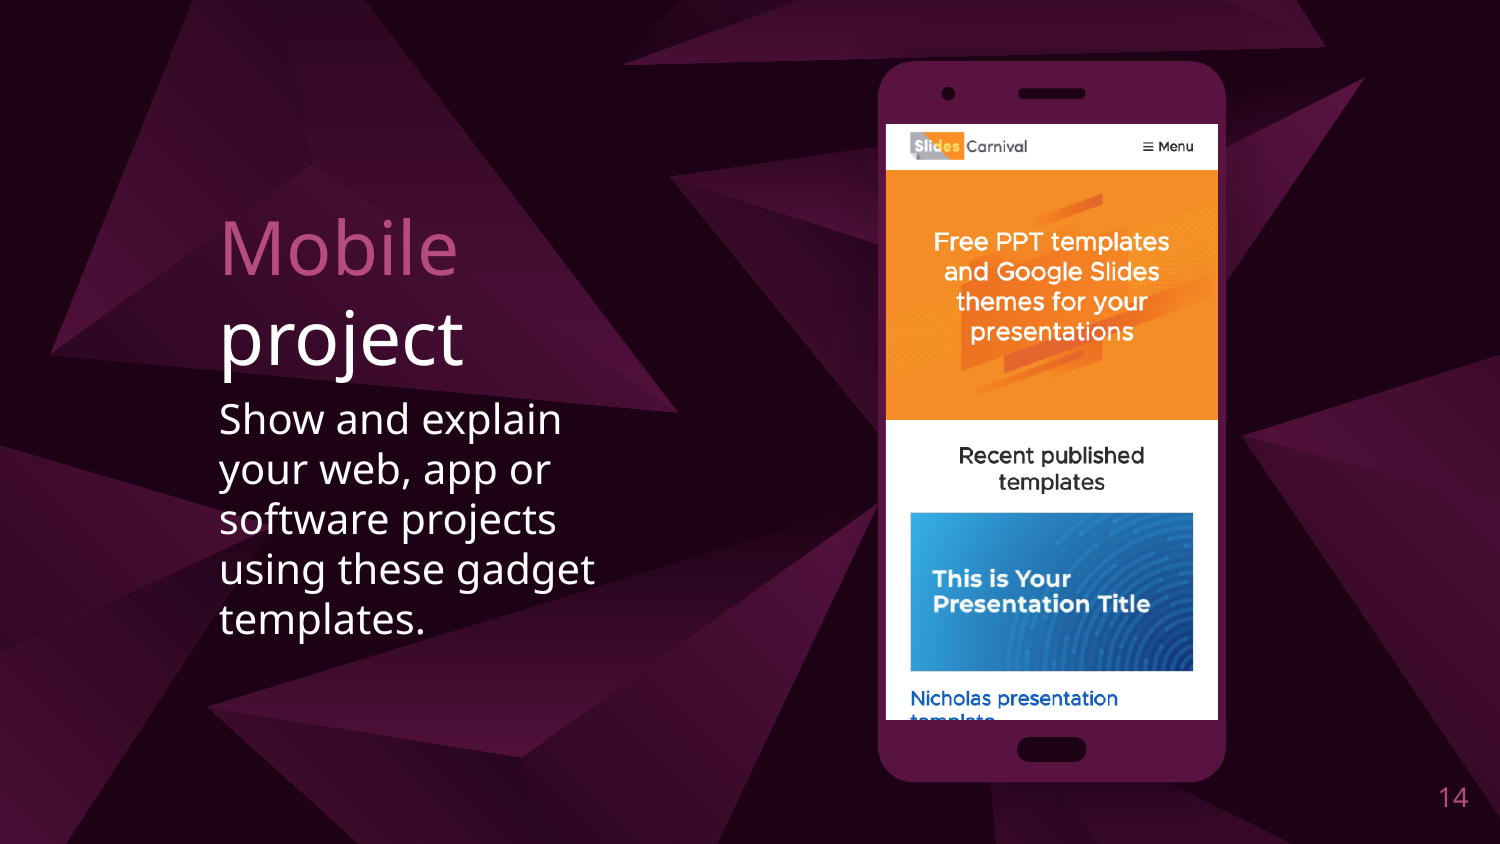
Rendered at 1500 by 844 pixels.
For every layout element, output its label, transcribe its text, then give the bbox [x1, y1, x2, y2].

list Mobile project Show and explain your web, app or software projects using these gadget templates. [218, 128, 604, 716]
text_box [877, 60, 1227, 783]
slide_number 14 [1402, 766, 1469, 832]
picture [885, 123, 1219, 720]
